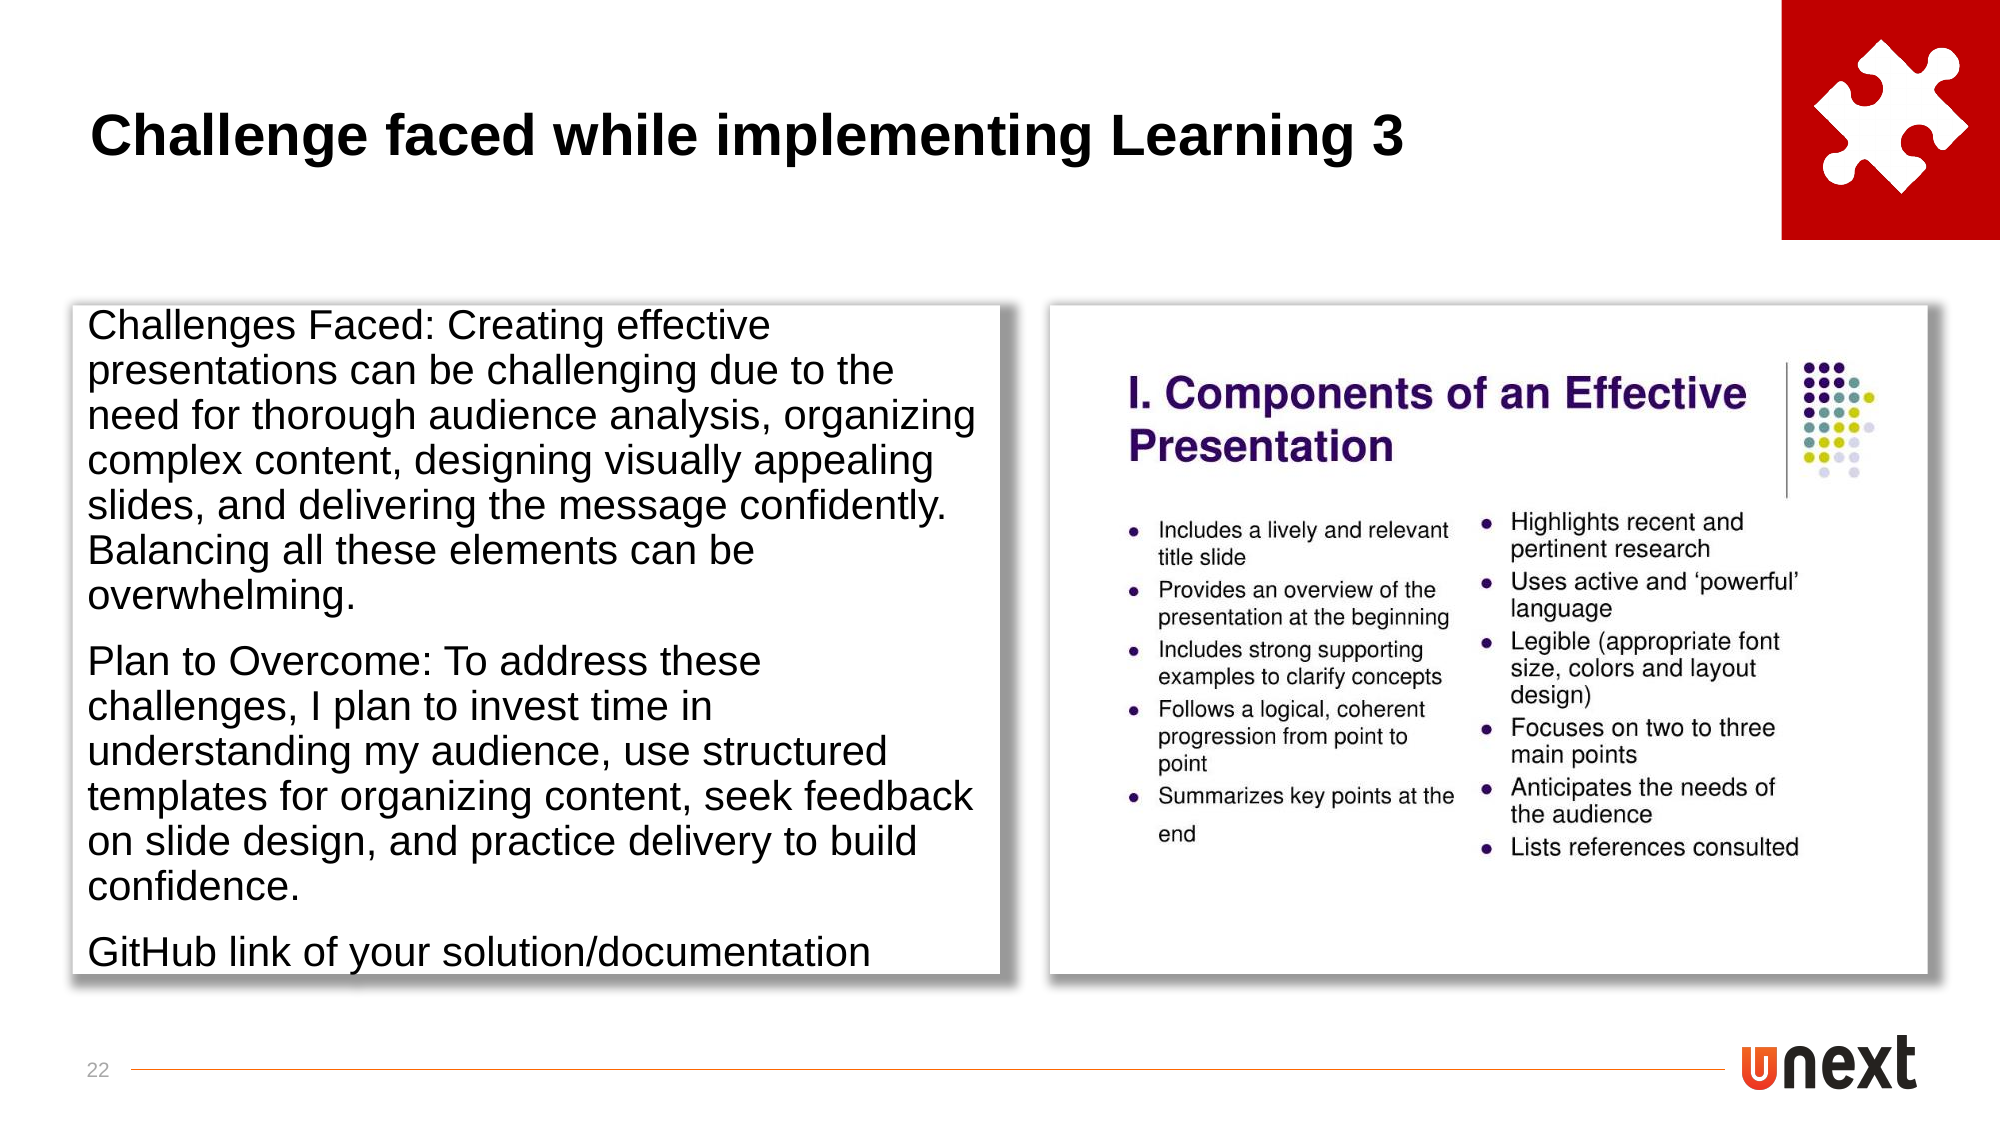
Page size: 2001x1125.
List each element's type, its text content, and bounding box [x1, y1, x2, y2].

text_box Challenges Faced: Creating effective presentations can be challenging due to the need for thorough audience analysis, organizing complex content, designing visually appealing slides, and delivering the message confidently. Balancing all these elements can be overwhelming. Plan to Overcome: To address these challenges, I plan to invest time in understanding my audience, use structured templates for organizing content, seek feedback on slide design, and practice delivery to build confidence. GitHub link of your solution/documentation [72, 305, 1000, 974]
text_box [1781, 0, 2000, 241]
picture [1798, 27, 1984, 213]
picture [1742, 1035, 1917, 1090]
title Challenge faced while implementing Learning 3 [76, 78, 1798, 196]
text_box [1050, 305, 1928, 974]
slide_number 22 [48, 1047, 110, 1091]
picture [1079, 349, 1891, 958]
